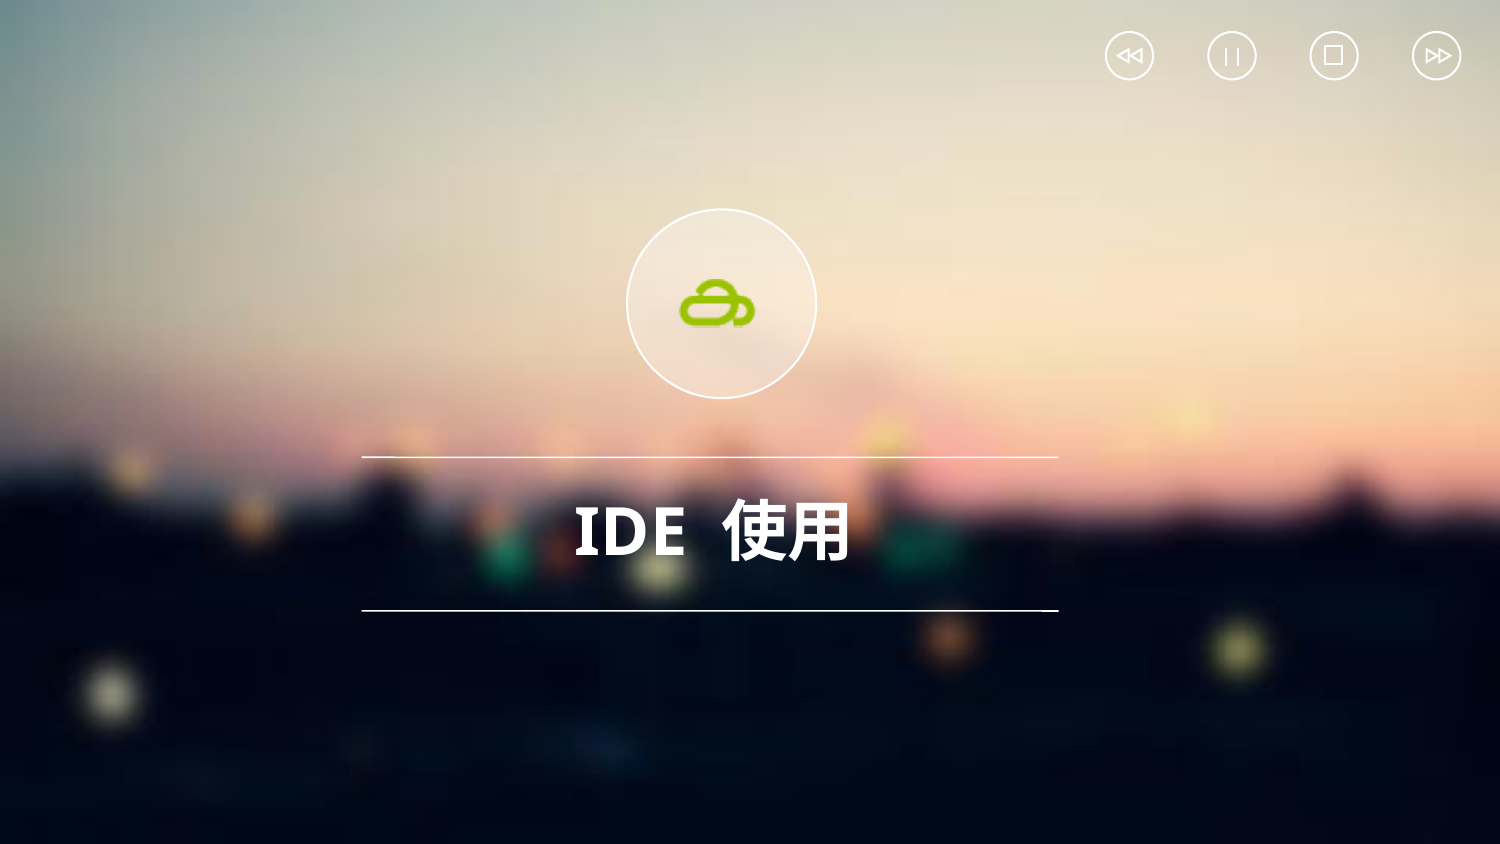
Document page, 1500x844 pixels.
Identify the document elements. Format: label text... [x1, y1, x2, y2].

text_box [627, 209, 817, 399]
text_box IDE 使用 [135, 480, 1294, 576]
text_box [1105, 31, 1154, 80]
picture [0, 0, 1500, 844]
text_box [1412, 31, 1461, 80]
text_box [1310, 31, 1358, 80]
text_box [1208, 31, 1256, 80]
